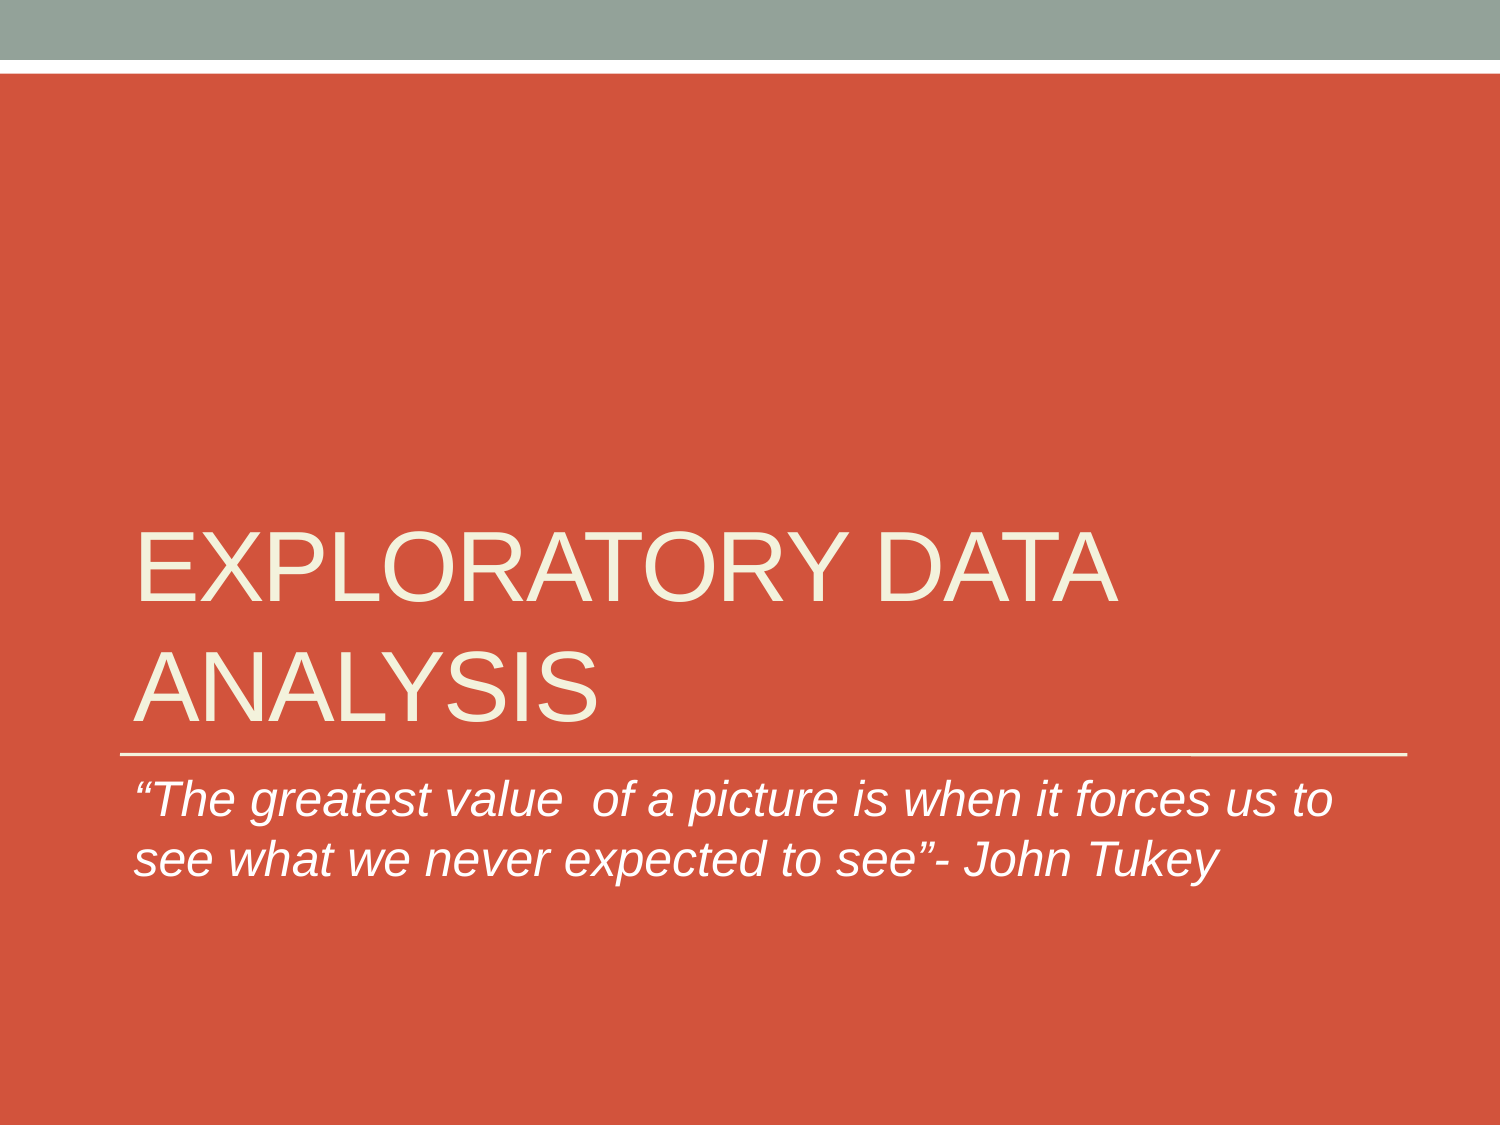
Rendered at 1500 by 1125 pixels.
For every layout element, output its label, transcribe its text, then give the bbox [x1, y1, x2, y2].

list “The greatest value of a picture is when it forces us to see what we never expected to see”- John Tukey [118, 758, 1394, 1006]
title Exploratory Data Analysis [118, 387, 1394, 749]
